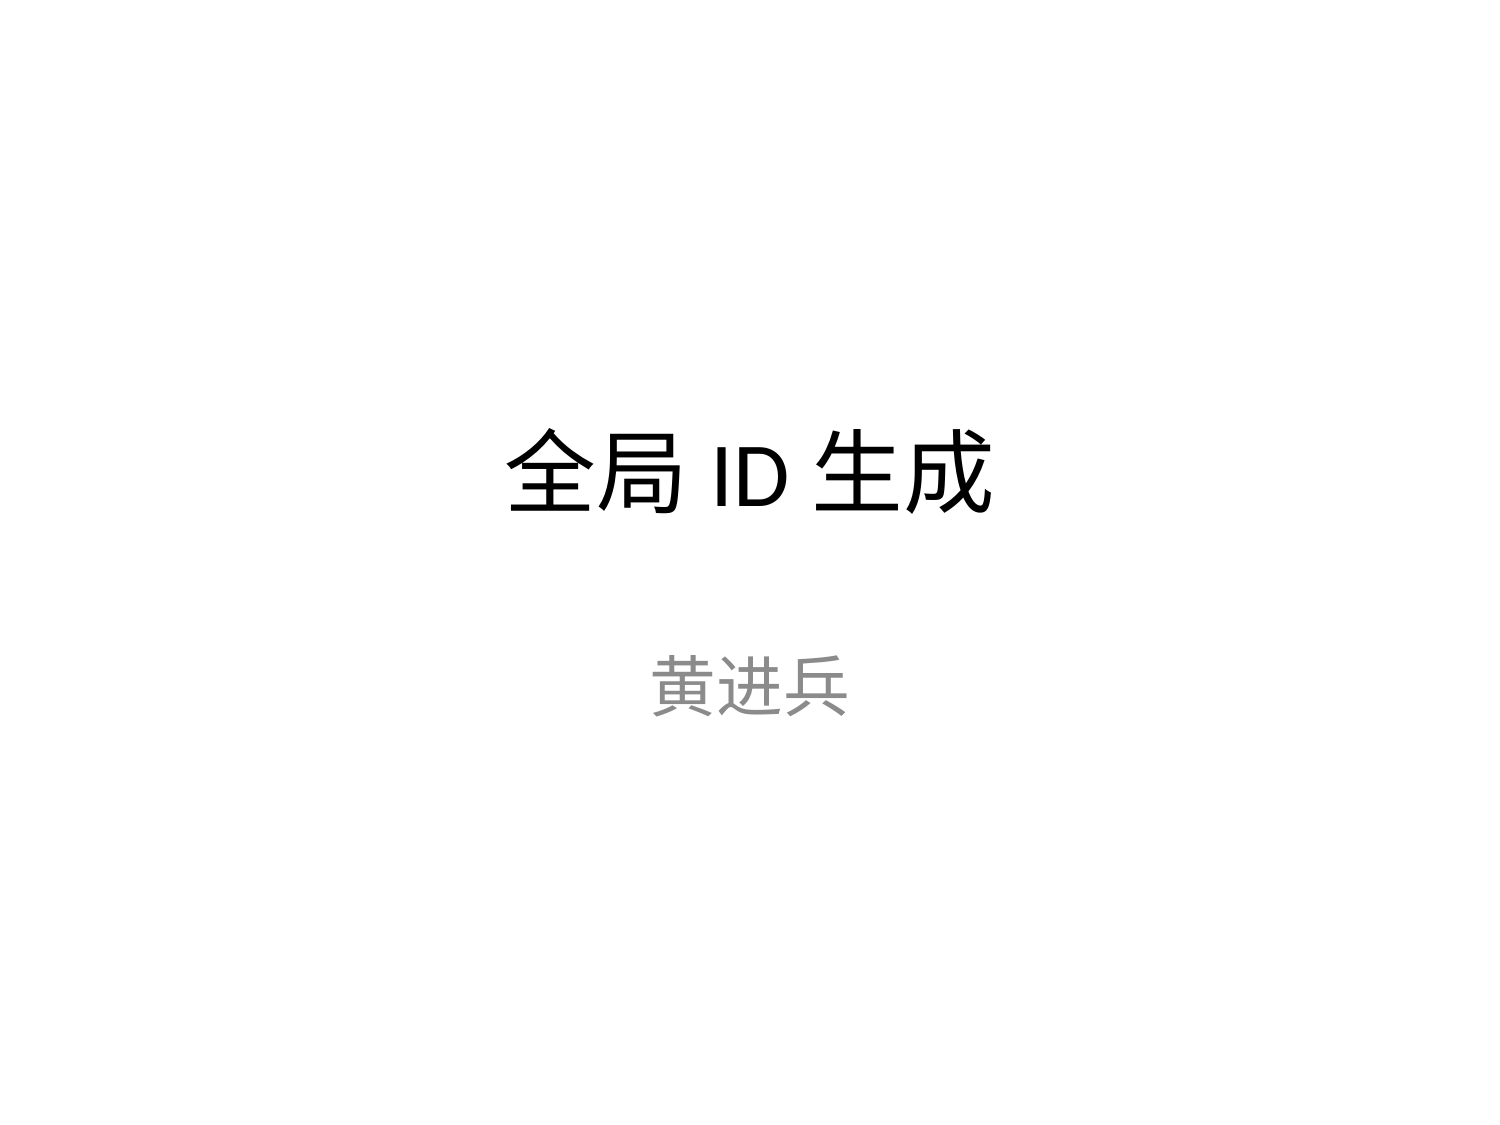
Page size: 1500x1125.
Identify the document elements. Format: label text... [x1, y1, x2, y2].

title 全局ID生成 [112, 349, 1388, 591]
subtitle 黄进兵 [225, 637, 1275, 925]
